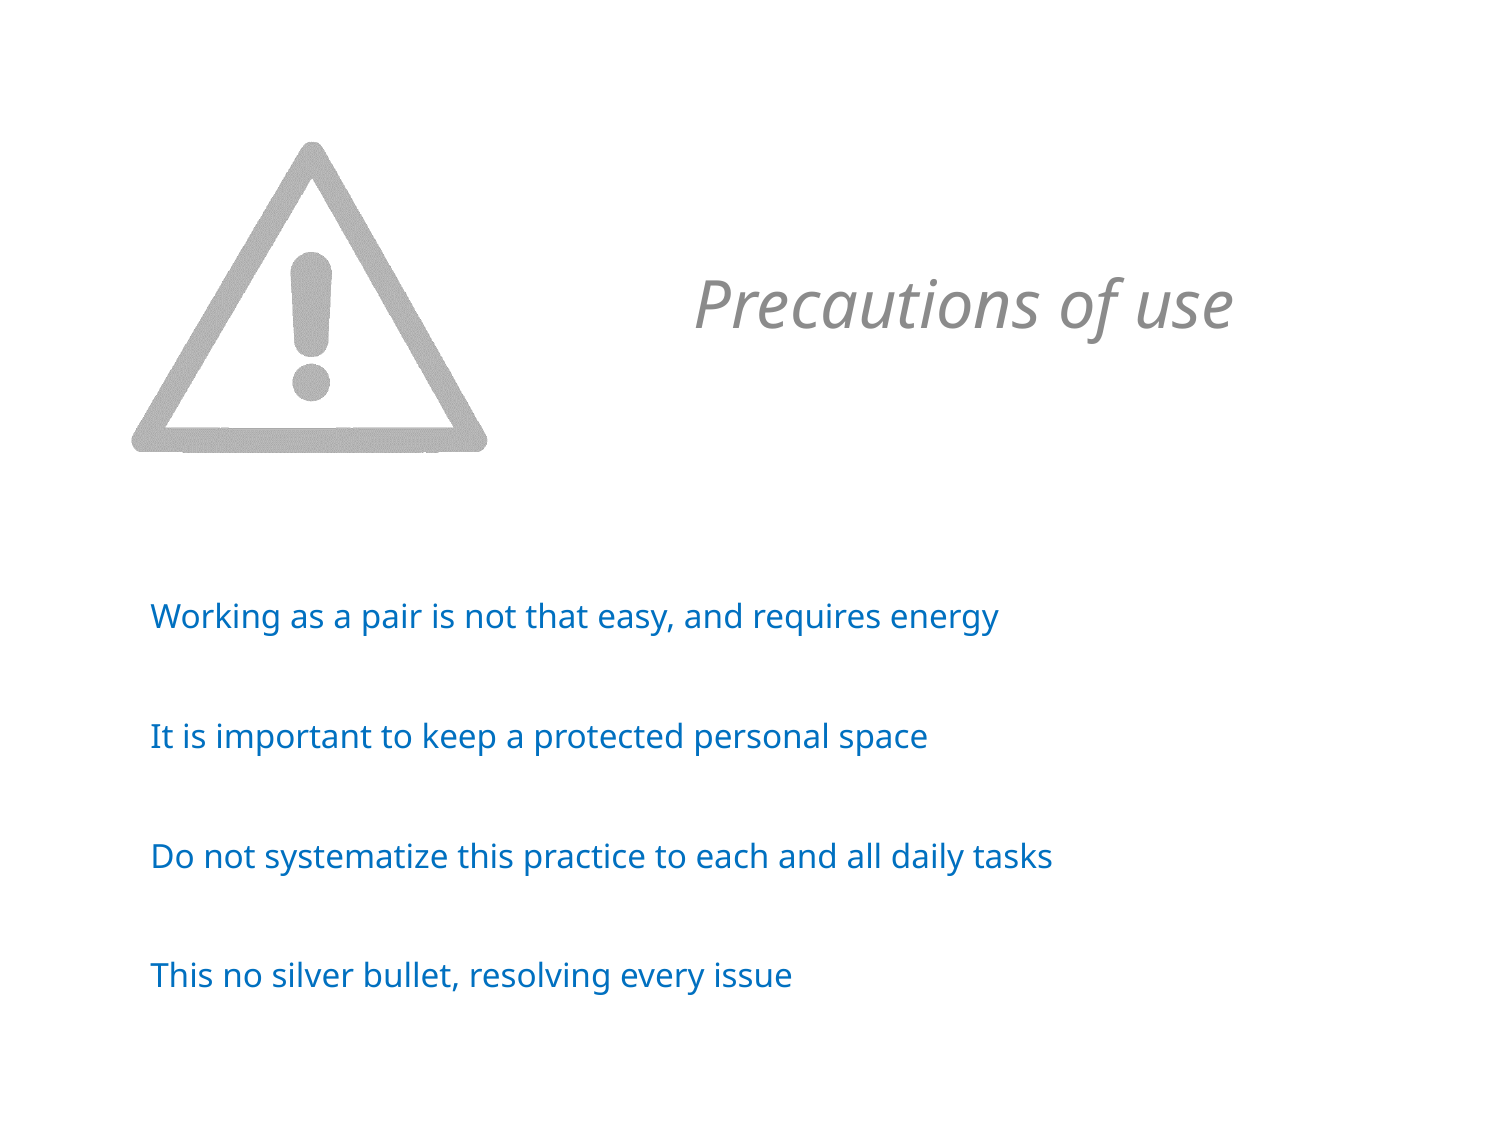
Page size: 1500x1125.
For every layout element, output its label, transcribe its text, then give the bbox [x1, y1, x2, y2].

picture [111, 119, 507, 484]
text_box Precautions of use [506, 66, 1424, 538]
text_box Working as a pair is not that easy, and requires energy It is important to keep a protected personal space Do not systematize this practice to each and all daily tasks This no silver bullet, resolving every issue [135, 587, 1435, 1059]
